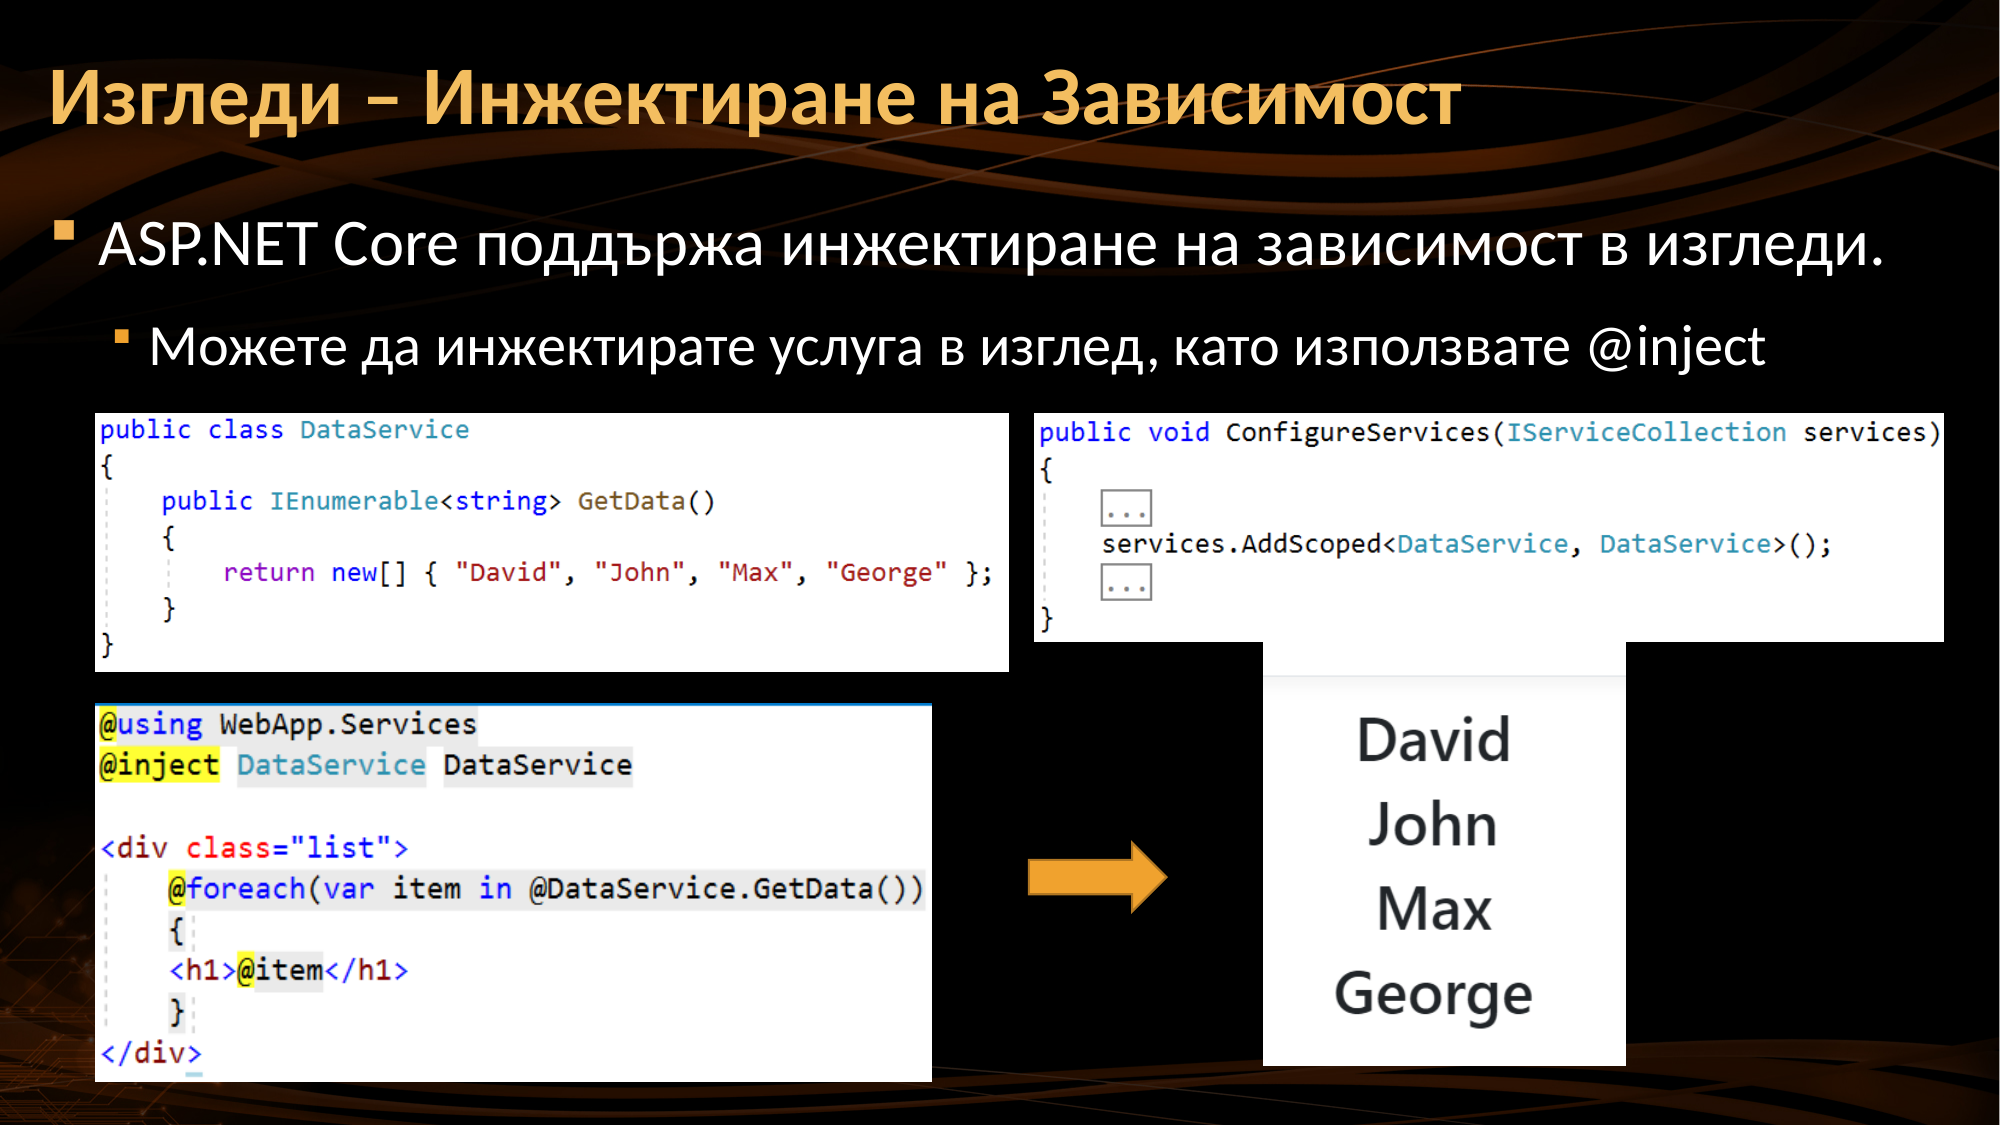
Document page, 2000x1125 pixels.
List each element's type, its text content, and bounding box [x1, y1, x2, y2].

list ASP.NET Core поддържа инжектиране на зависимост в изгледи. Можете да инжектирате услуга в изглед, като използвате @inject [31, 188, 1968, 1103]
title Изгледи – Инжектиране на Зависимост [30, 6, 1602, 189]
text_box [1027, 840, 1168, 915]
picture [0, 0, 2000, 1125]
